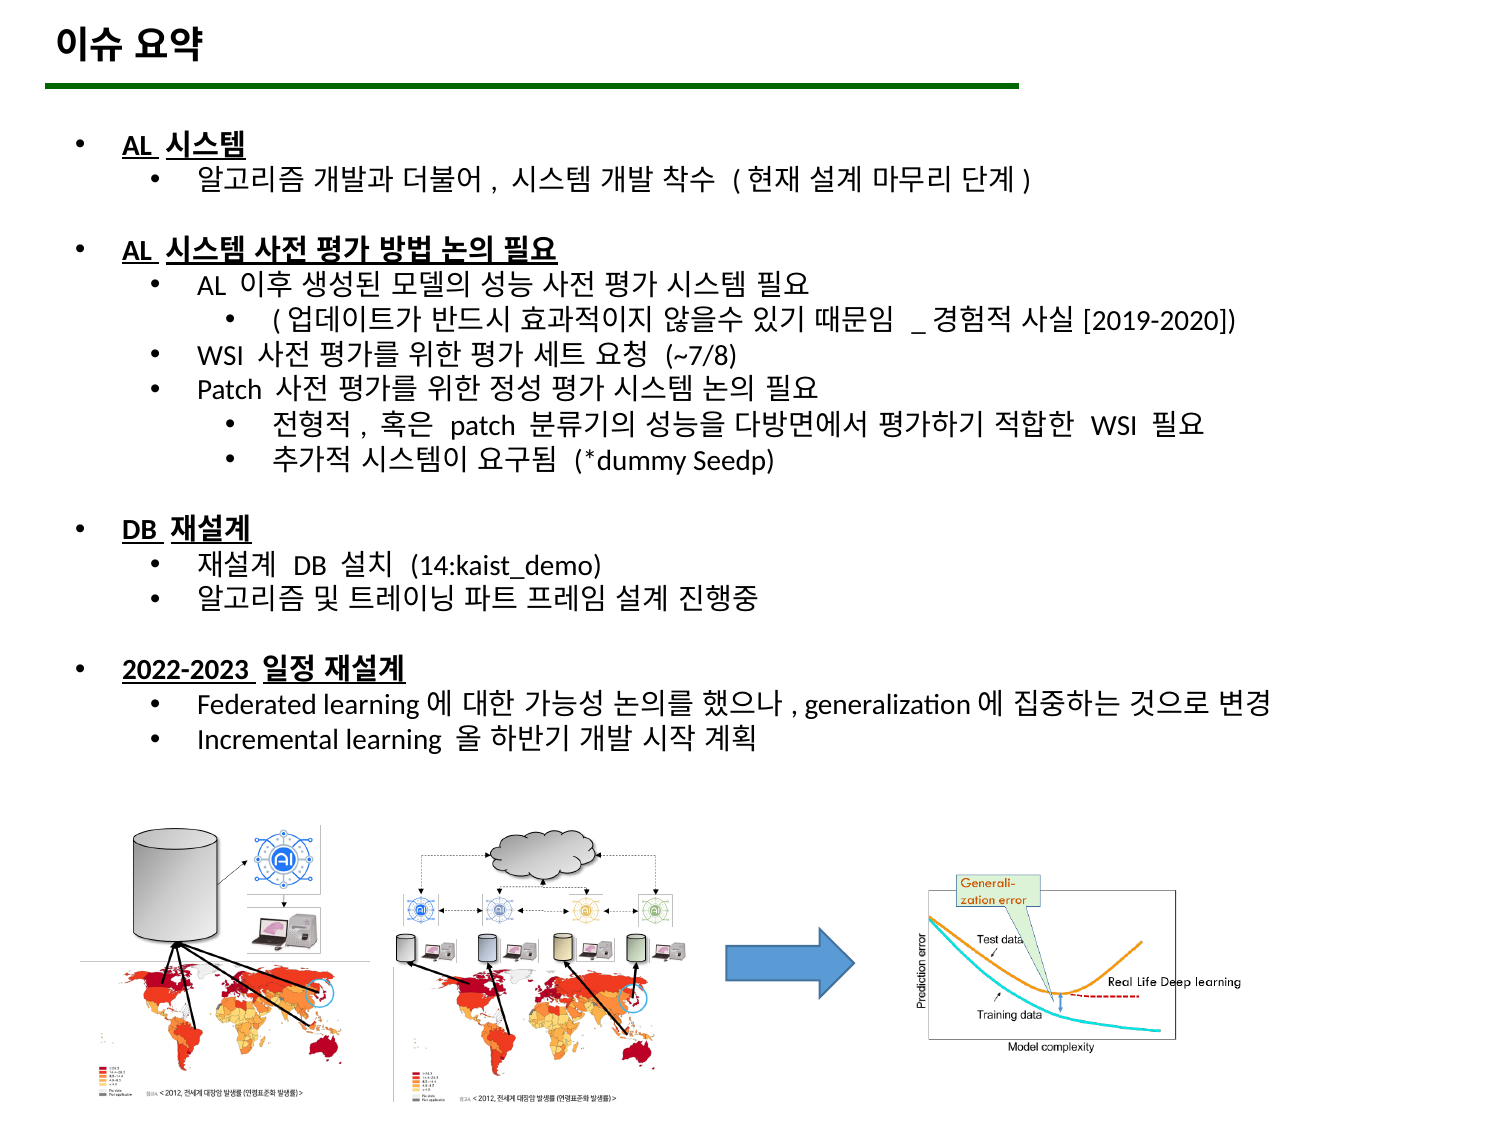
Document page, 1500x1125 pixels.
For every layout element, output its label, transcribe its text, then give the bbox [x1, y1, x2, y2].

text_box [725, 926, 856, 1001]
picture [893, 868, 1253, 1059]
text_box AL 시스템 알고리즘 개발과 더불어, 시스템 개발 착수 (현재 설계 마무리 단계) AL 시스템 사전 평가 방법 논의 필요 AL 이후 생성된 모델의 성능 사전 평가 시스템 필요 (업데이트가 반드시 효과적이지 않을수 있기 때문임 _경험적 사실[2019-2020]) WSI 사전 평가를 위한 평가 세트 요청 (~7/8) Patch 사전 평가를 위한 정성 평가 시스템 논의 필요 전형적, 혹은 patch 분류기의 성능을 다방면에서 평가하기 적합한 WSI 필요 추가적 시스템이 요구됨 (*dummy Seedp) DB 재설계 재설계 DB 설치 (14:kaist_demo) 알고리즘 및 트레이닝 파트 프레임 설계 진행중 2022-2023 일정 재설계 Federated learning에 대한 가능성 논의를 했으나, generalization에 집중하는 것으로 변경 Incremental learning 올 하반기 개발 시작 계획 [60, 118, 1393, 798]
picture [80, 825, 687, 1102]
text_box 이슈 요약 [40, 14, 818, 74]
